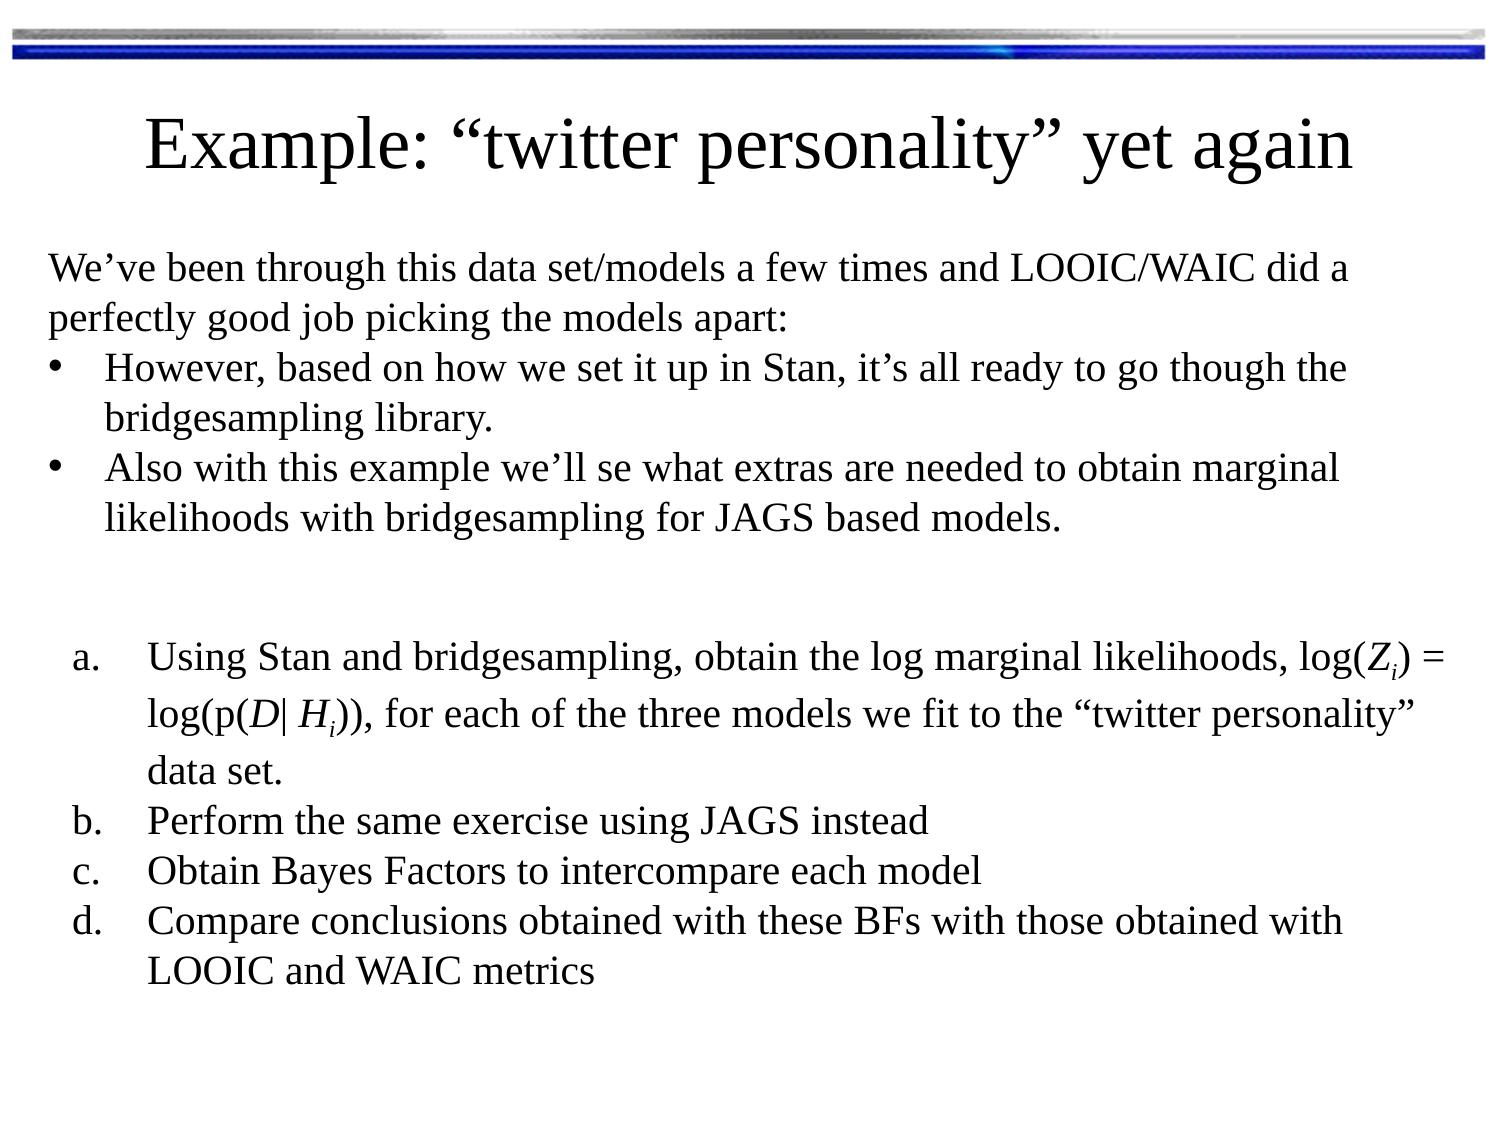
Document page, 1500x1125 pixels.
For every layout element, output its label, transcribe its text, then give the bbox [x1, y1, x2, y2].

text_box Using Stan and bridgesampling, obtain the log marginal likelihoods, log(Zi) = log(p(D| Hi)), for each of the three models we fit to the “twitter personality” data set. Perform the same exercise using JAGS instead Obtain Bayes Factors to intercompare each model Compare conclusions obtained with these BFs with those obtained with LOOIC and WAIC metrics [57, 621, 1491, 1000]
picture [9, 24, 1491, 66]
title Example: “twitter personality” yet again [75, 74, 1425, 232]
text_box We’ve been through this data set/models a few times and LOOIC/WAIC did a perfectly good job picking the models apart: However, based on how we set it up in Stan, it’s all ready to go though the bridgesampling library. Also with this example we’ll se what extras are needed to obtain marginal likelihoods with bridgesampling for JAGS based models. [33, 232, 1467, 548]
